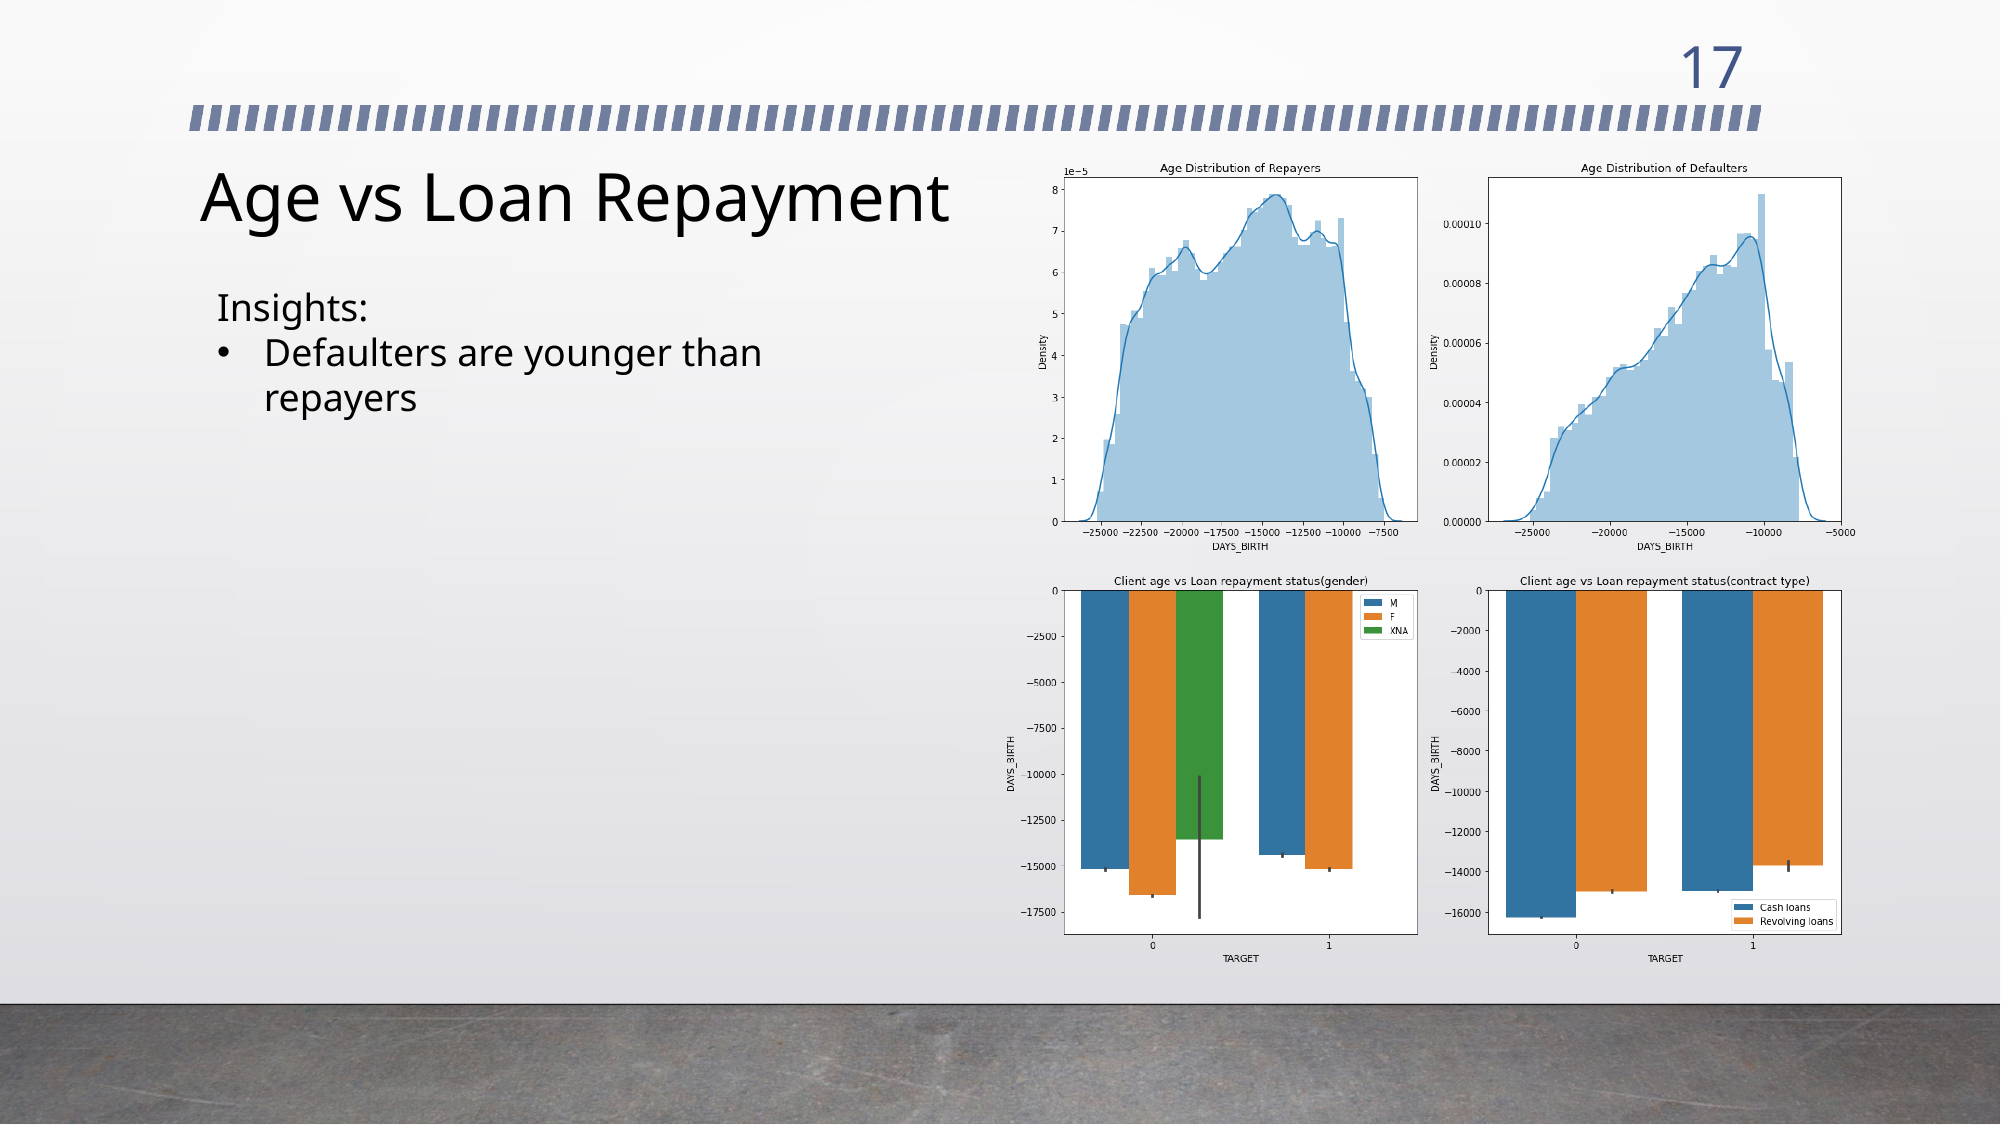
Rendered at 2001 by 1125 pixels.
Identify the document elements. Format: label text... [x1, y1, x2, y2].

title Age vs Loan Repayment [185, 156, 999, 329]
picture [0, 1004, 2000, 1124]
text_box Insights: Defaulters are younger than repayers [202, 276, 852, 427]
picture [999, 156, 1862, 969]
slide_number 17 [1626, 22, 1760, 106]
